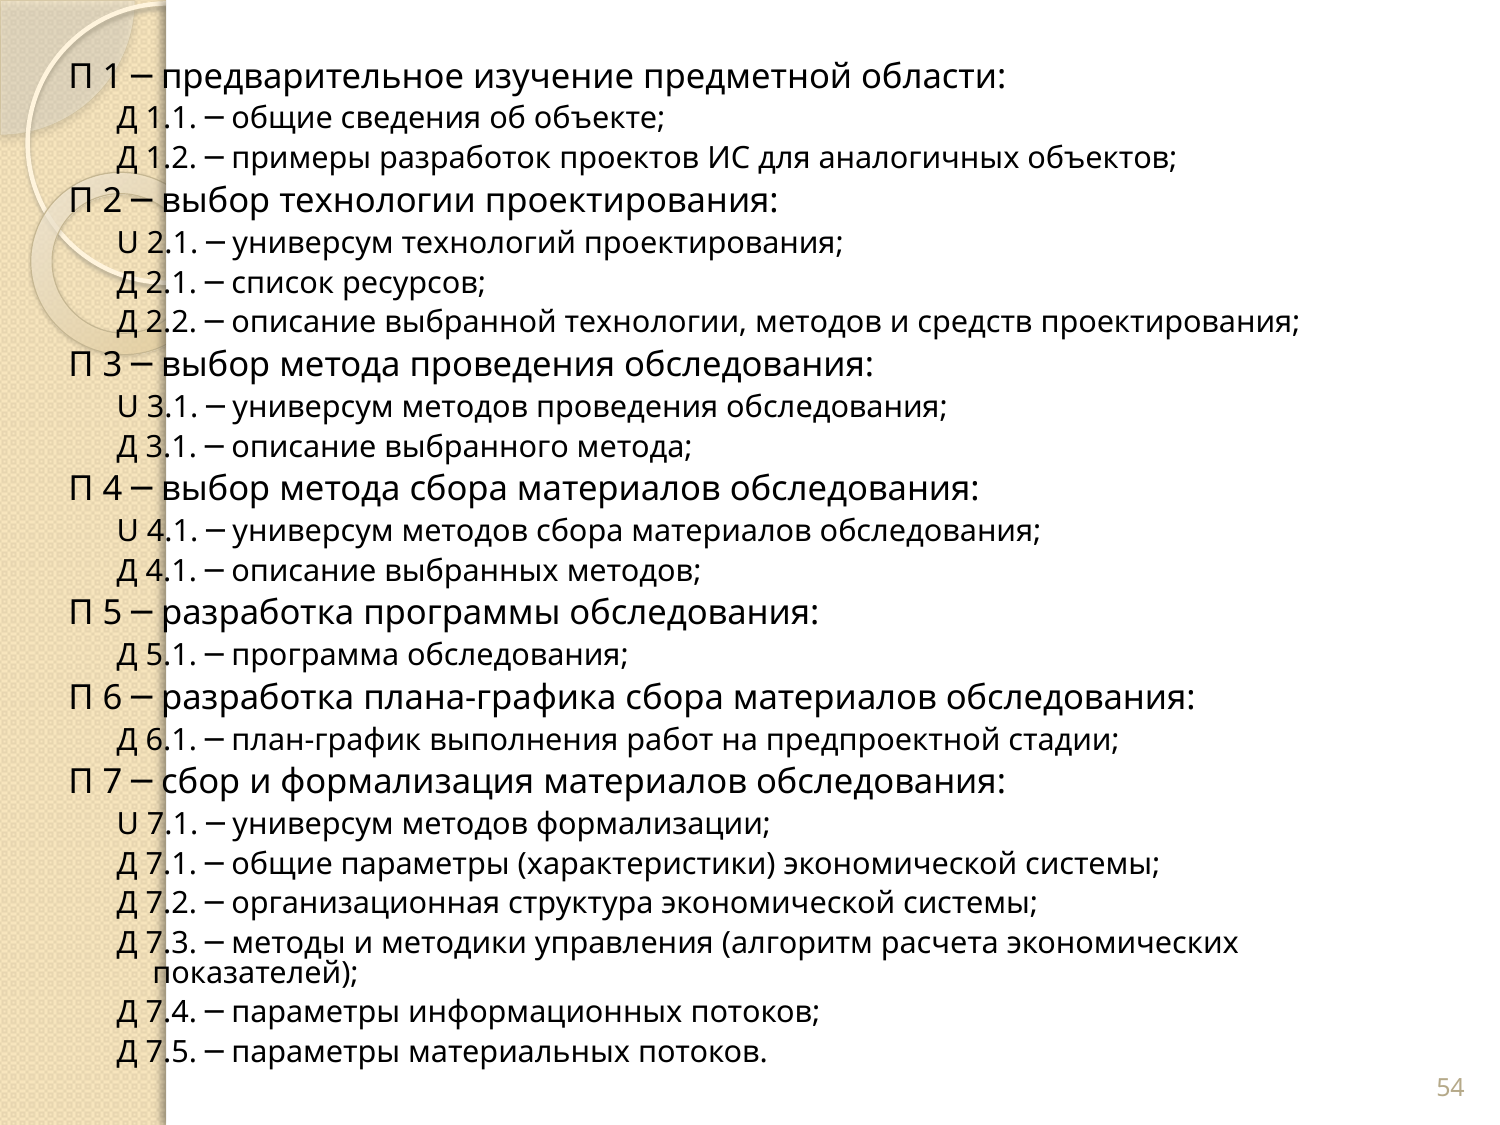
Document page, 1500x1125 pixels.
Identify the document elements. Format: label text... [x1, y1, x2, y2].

list П 1 ─ предварительное изучение предметной области: Д 1.1. ─ общие сведения об объекте; Д 1.2. ─ примеры разработок проектов ИС для аналогичных объектов; П 2 ─ выбор технологии проектирования: U 2.1. ─ универсум технологий проектирования; Д 2.1. ─ список ресурсов; Д 2.2. ─ oписаниe выбранной технологии, методов и средств проектирования; П 3 ─ выбор метода проведения обследования: U 3.1. ─ универсум методов проведения обследования; Д 3.1. ─ описание выбранного метода; П 4 ─ выбор метода сбора материалов обследования: U 4.1. ─ универсум методов сбора материалов обследования; Д 4.1. ─ описание выбранных методов; П 5 ─ разработка программы обследования: Д 5.1. ─ программа обследования; П 6 ─ разработка плана-графика сбора материалов обследования: Д 6.1. ─ план-график выполнения работ на предпроектной стадии; П 7 ─ сбор и формализация материалов обследования: U 7.1. ─ универсум методов формализации; Д 7.1. ─ общие параметры (характеристики) экономической системы; Д 7.2. ─ организационная структура экономической системы; Д 7.3. ─ методы и методики управления (алгоритм расчета экономических показателей); Д 7.4. ─ параметры информационных потоков; Д 7.5. ─ параметры материальных потоков. [41, 54, 1447, 1083]
slide_number 54 [1413, 1034, 1488, 1113]
